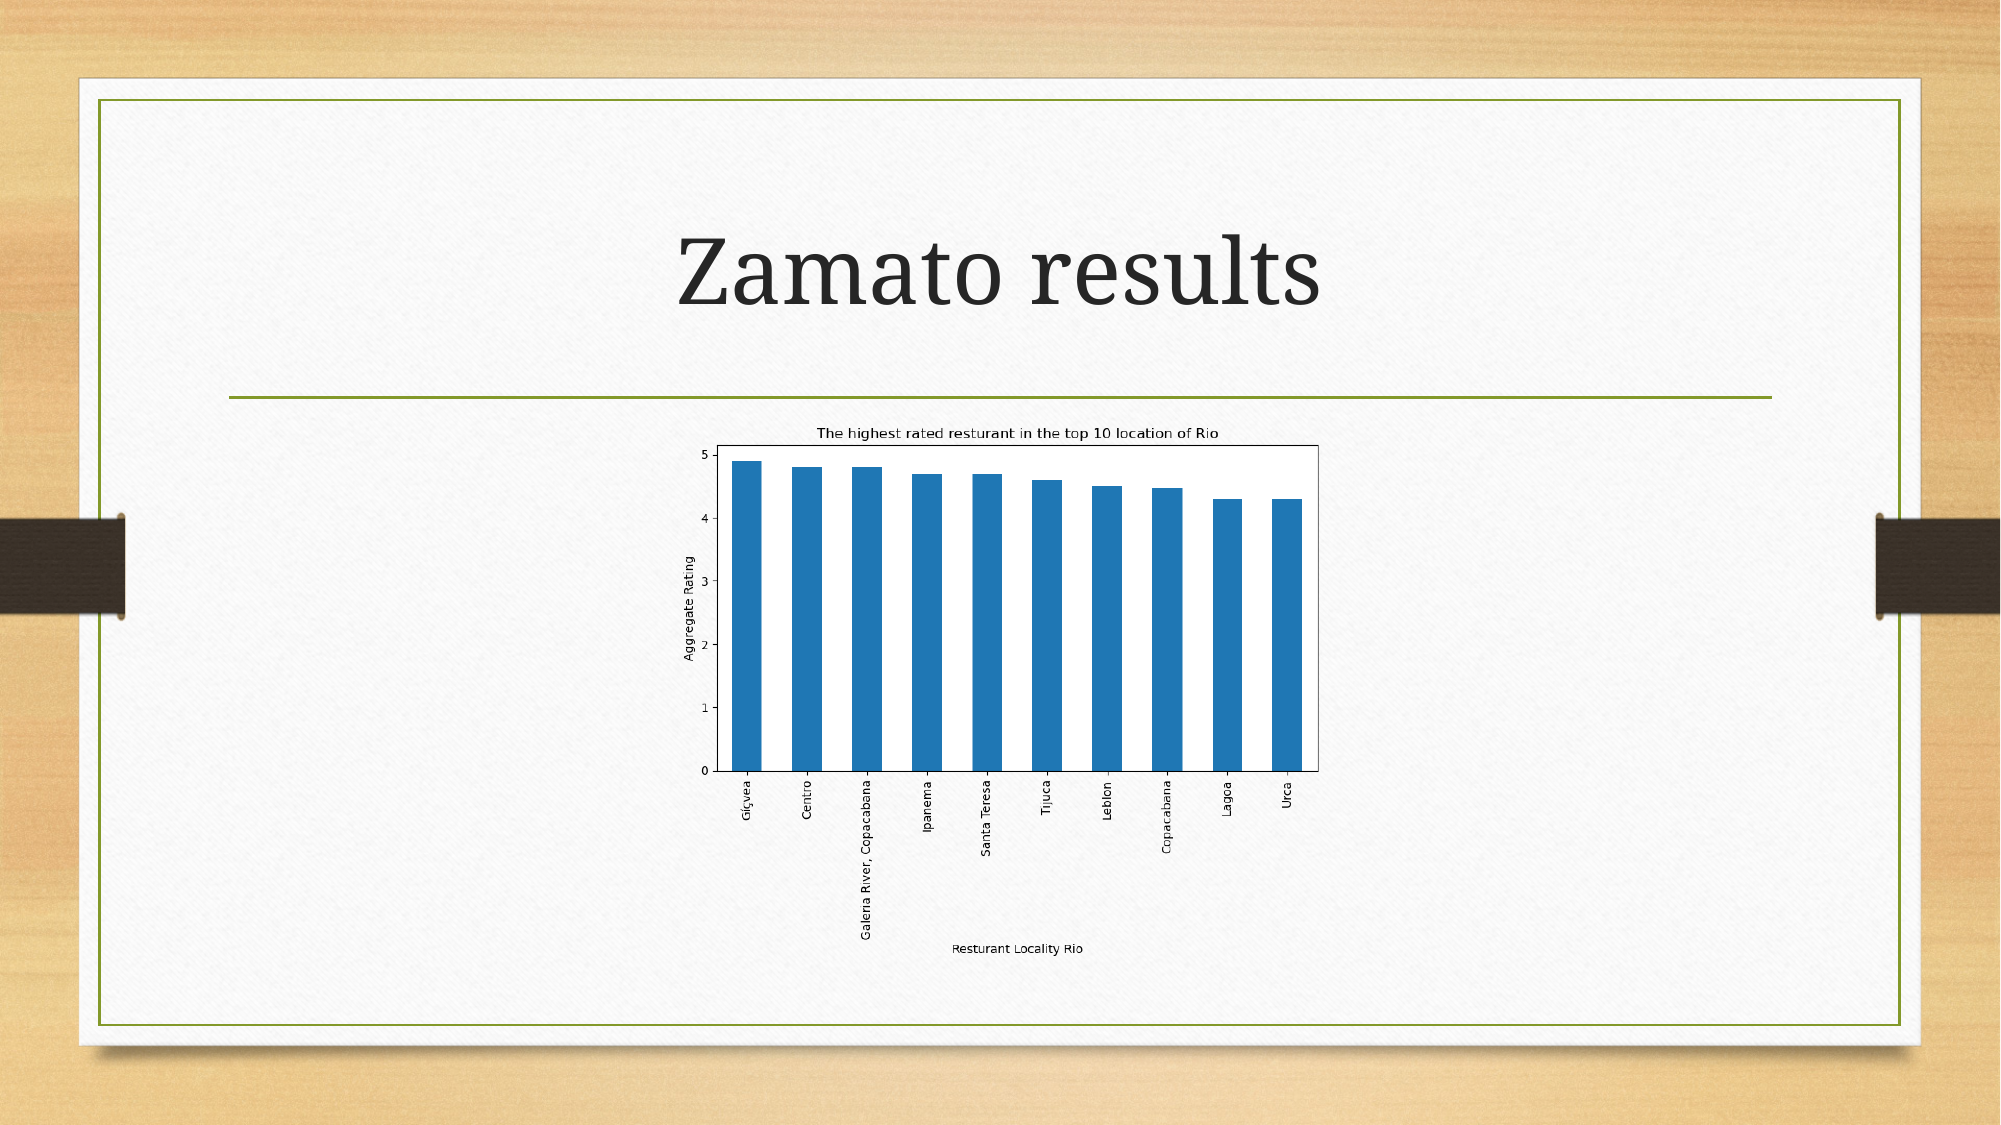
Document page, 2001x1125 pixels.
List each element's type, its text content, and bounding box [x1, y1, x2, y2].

picture [0, 0, 2001, 1125]
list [675, 419, 1325, 964]
title Zamato results [212, 161, 1788, 375]
